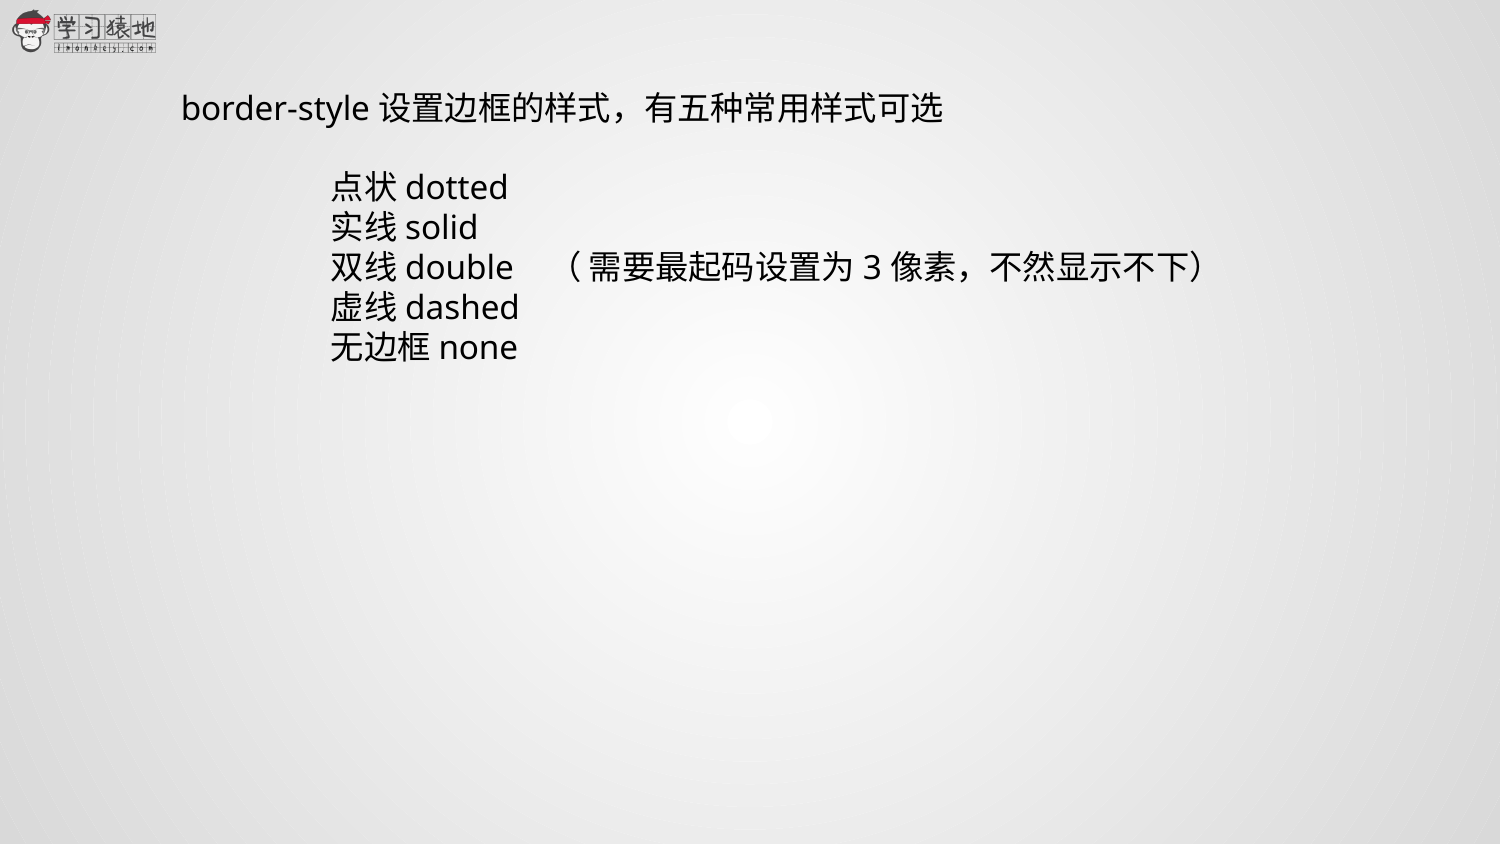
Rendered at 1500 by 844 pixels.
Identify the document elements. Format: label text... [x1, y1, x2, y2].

picture [12, 9, 156, 53]
text_box border-style设置边框的样式，有五种常用样式可选 点状dotted 实线solid 双线double （ 需要最起码设置为3像素，不然显示不下） 虚线dashed 无边框none [166, 79, 1446, 408]
